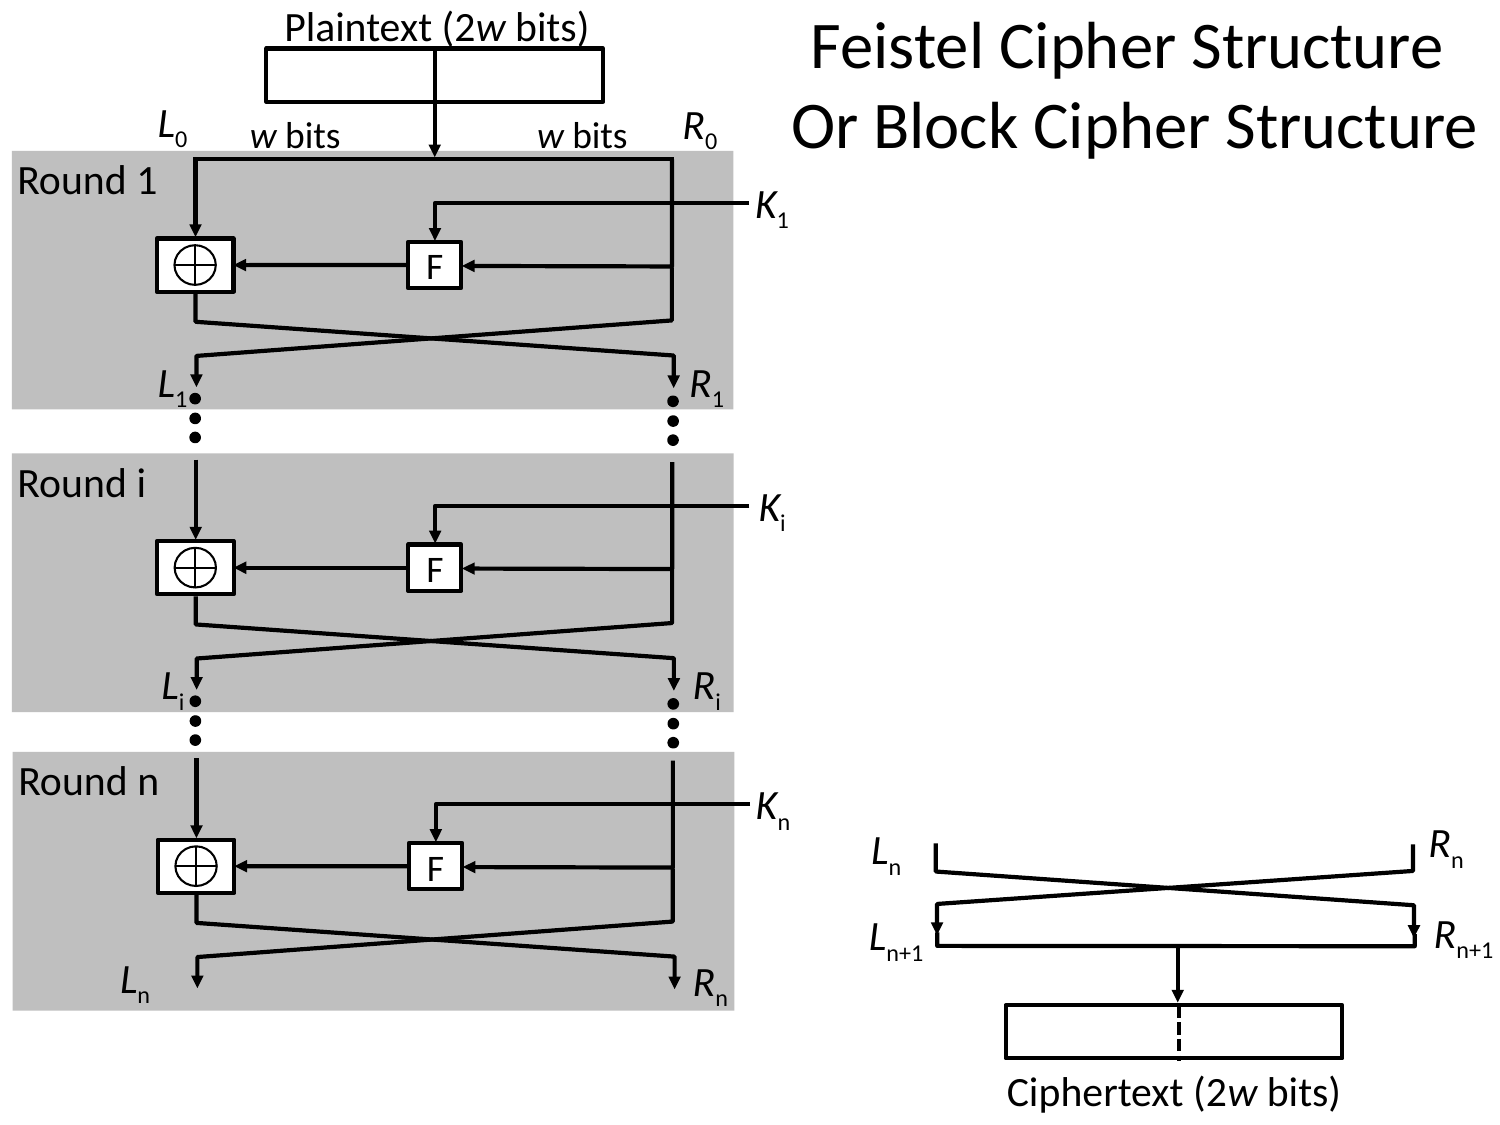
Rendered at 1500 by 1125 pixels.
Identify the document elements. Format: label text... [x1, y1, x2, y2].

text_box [153, 240, 403, 297]
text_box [852, 808, 1480, 939]
text_box Ln+1 [846, 901, 931, 974]
text_box w bits [520, 103, 645, 143]
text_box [3, 746, 812, 1013]
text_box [191, 394, 200, 442]
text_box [156, 238, 234, 292]
text_box Plaintext (2w bits) [265, 0, 609, 57]
text_box R0 [666, 90, 734, 144]
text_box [2, 145, 734, 410]
text_box w bits [233, 103, 358, 143]
text_box R1 [684, 348, 741, 420]
text_box Feistel Cipher Structure Or Block Cipher Structure [775, 0, 1495, 159]
text_box [264, 46, 430, 104]
text_box L0 [138, 88, 207, 143]
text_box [668, 397, 677, 445]
text_box K1 [738, 169, 811, 242]
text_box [196, 160, 669, 167]
text_box Rn+1 [1420, 899, 1500, 972]
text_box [2, 447, 811, 745]
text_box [936, 932, 1415, 1124]
text_box [440, 57, 605, 104]
